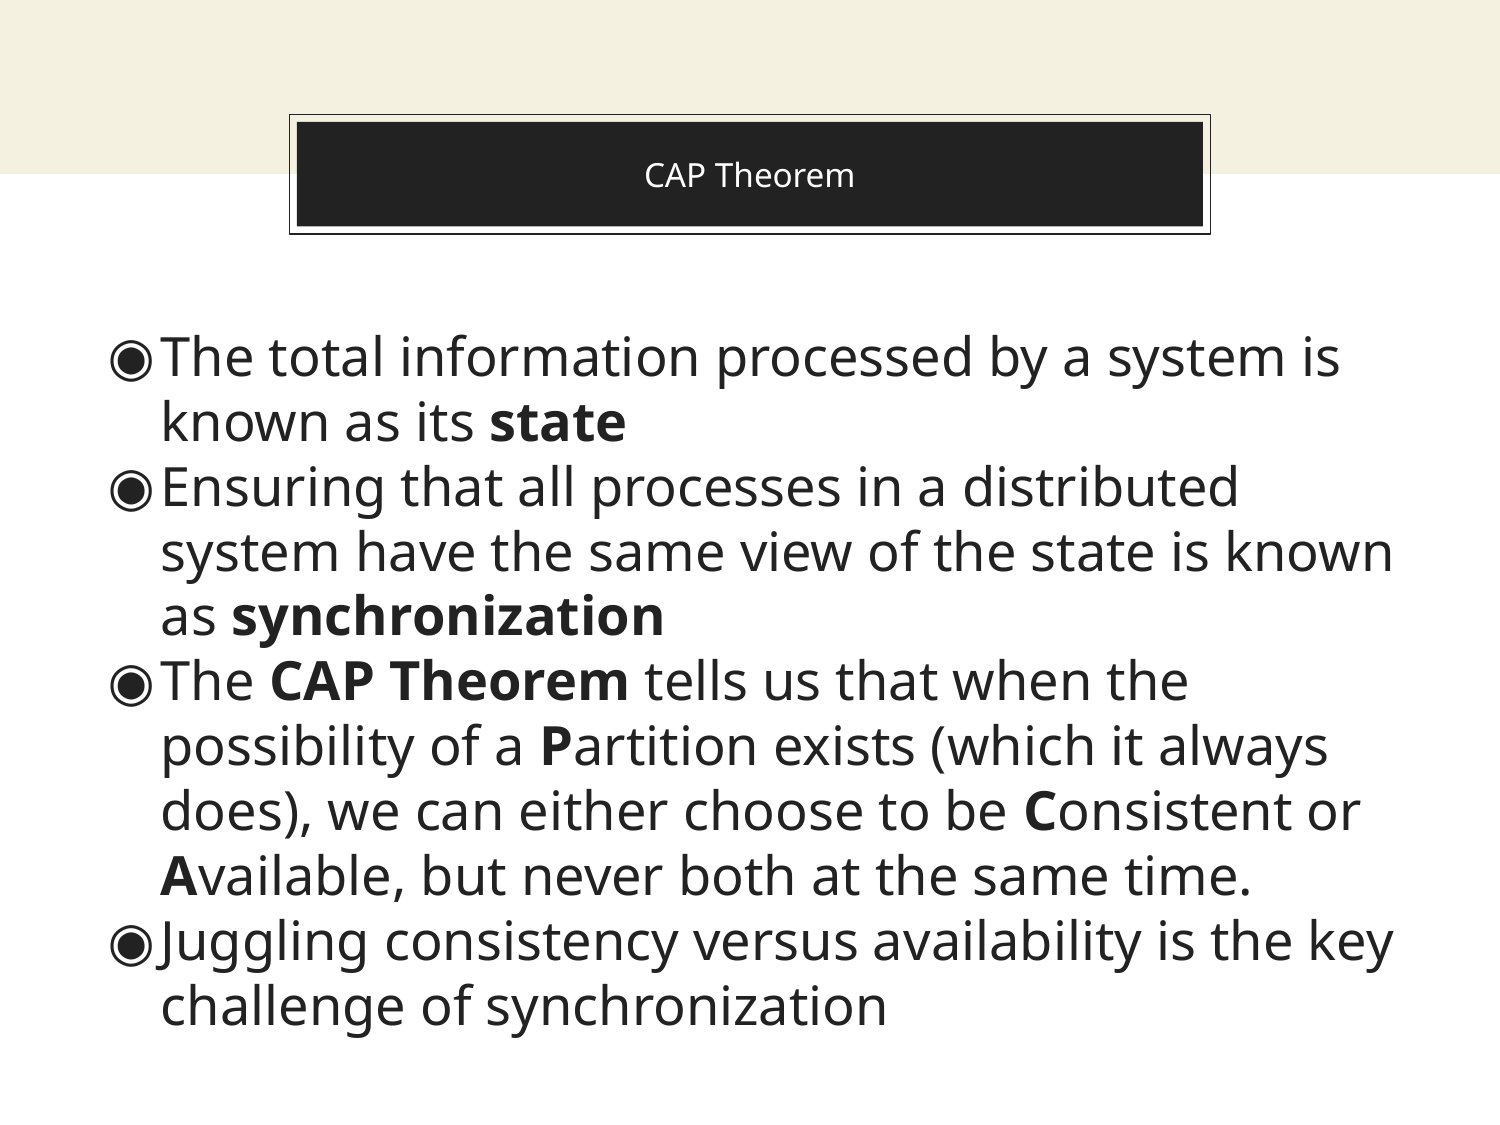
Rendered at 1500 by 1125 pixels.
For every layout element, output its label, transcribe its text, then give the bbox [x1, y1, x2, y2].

list The total information processed by a system is known as its state Ensuring that all processes in a distributed system have the same view of the state is known as synchronization The CAP Theorem tells us that when the possibility of a Partition exists (which it always does), we can either choose to be Consistent or Available, but never both at the same time. Juggling consistency versus availability is the key challenge of synchronization [75, 306, 1425, 1078]
title CAP Theorem [296, 121, 1203, 227]
